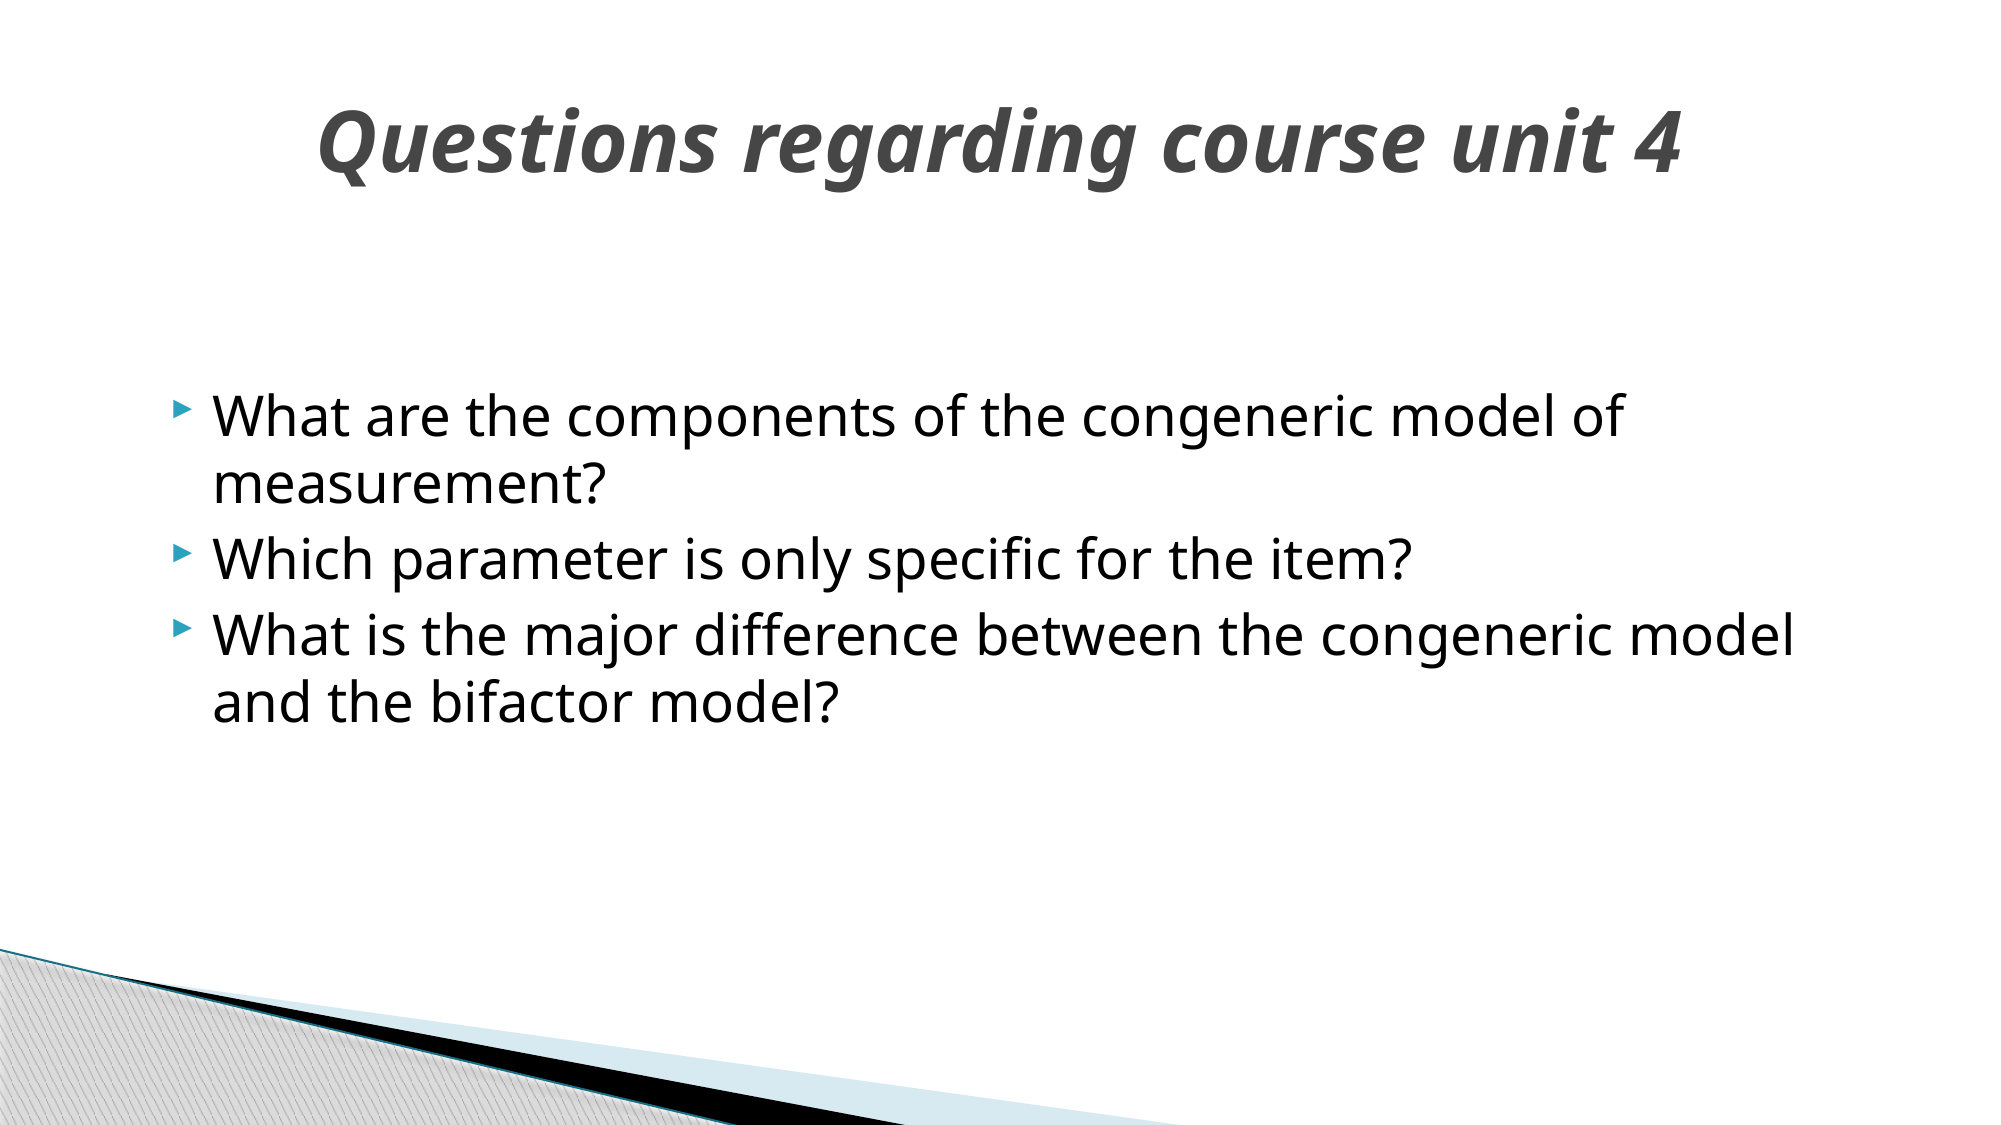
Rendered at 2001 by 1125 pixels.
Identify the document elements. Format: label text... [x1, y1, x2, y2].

list What are the components of the congeneric model of measurement? Which parameter is only specific for the item? What is the major difference between the congeneric model and the bifactor model? [137, 372, 1863, 1087]
title Questions regarding course unit 4 [99, 45, 1900, 233]
